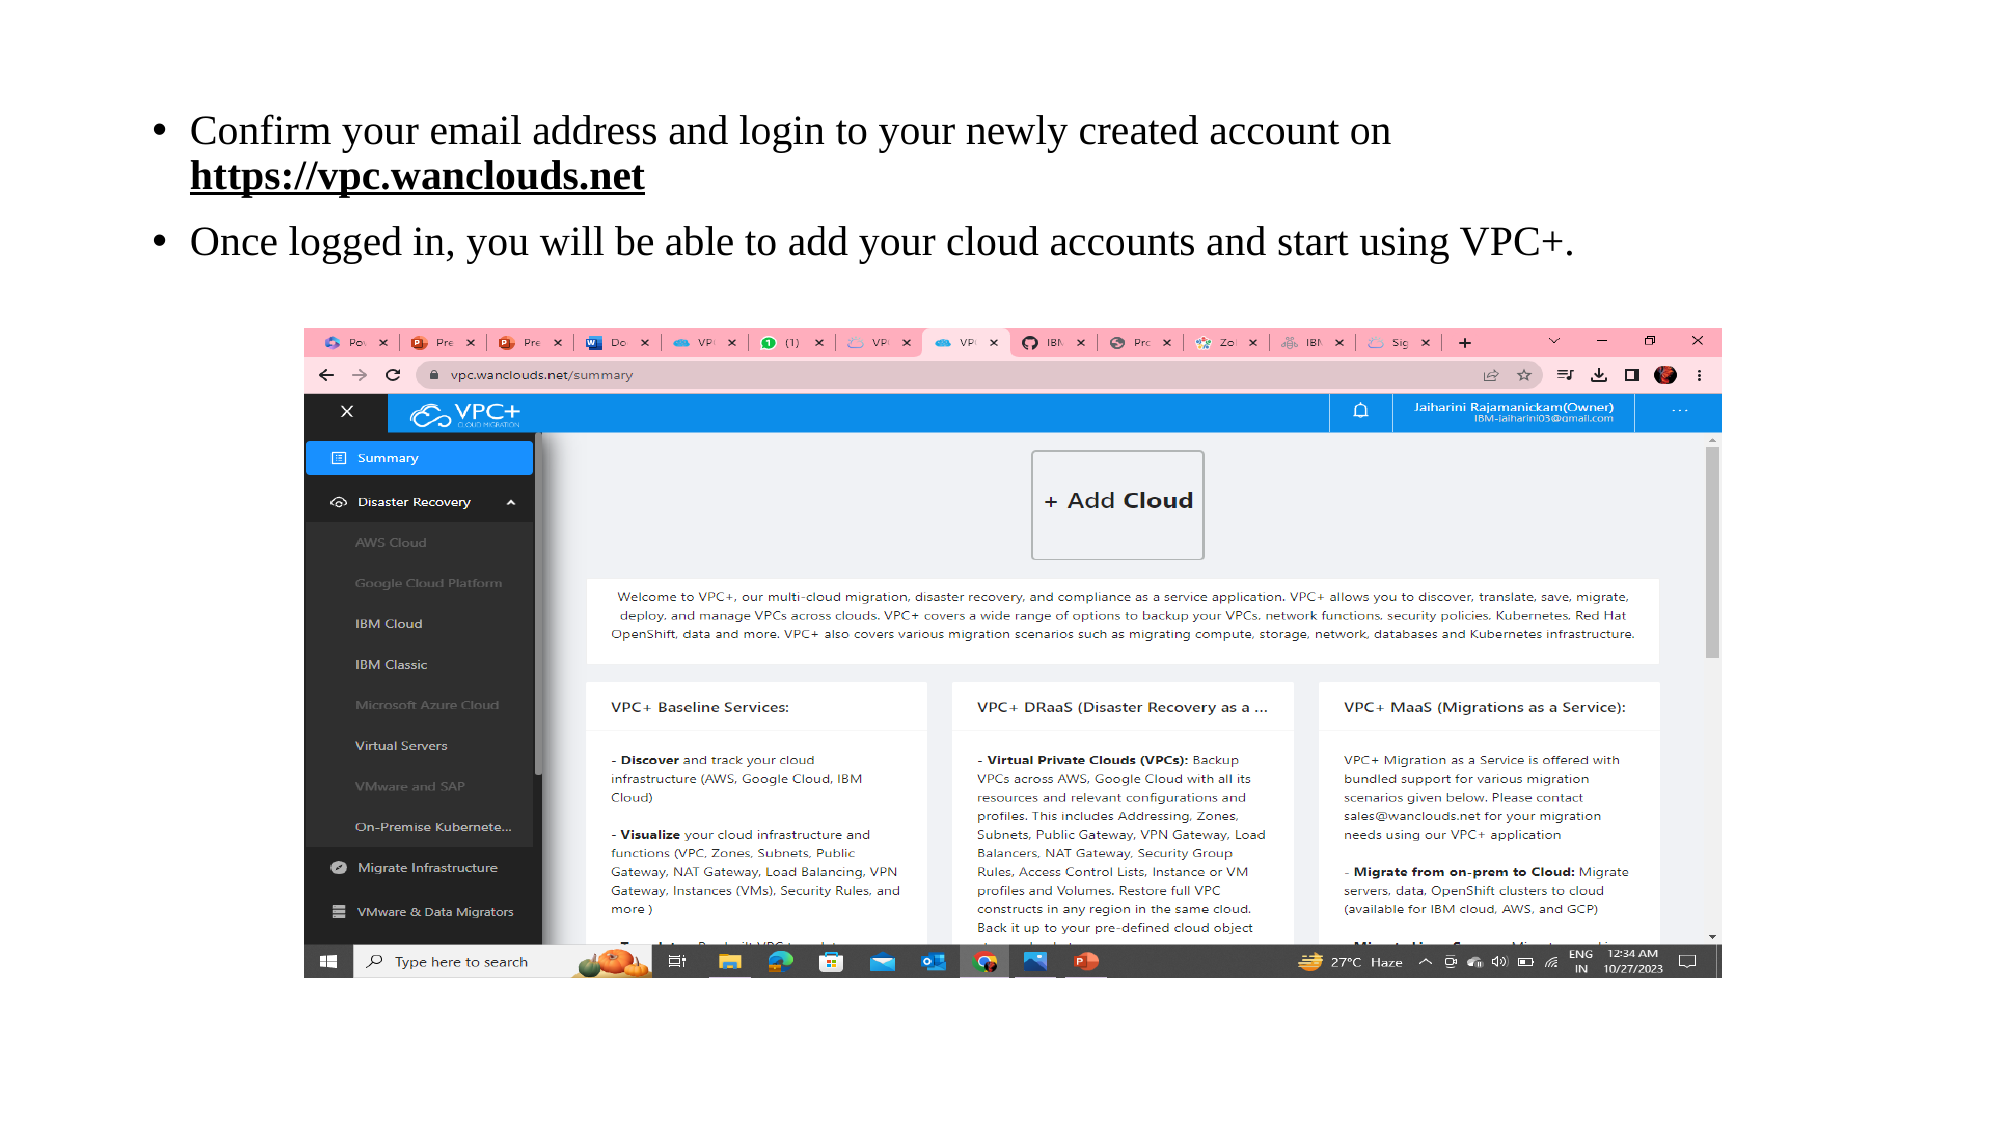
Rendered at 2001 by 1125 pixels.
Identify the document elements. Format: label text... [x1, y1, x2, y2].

list Confirm your email address and login to your newly created account on https://vpc.wanclouds.net Once logged in, you will be able to add your cloud accounts and start using VPC+. [137, 101, 1863, 1014]
picture [304, 328, 1722, 978]
